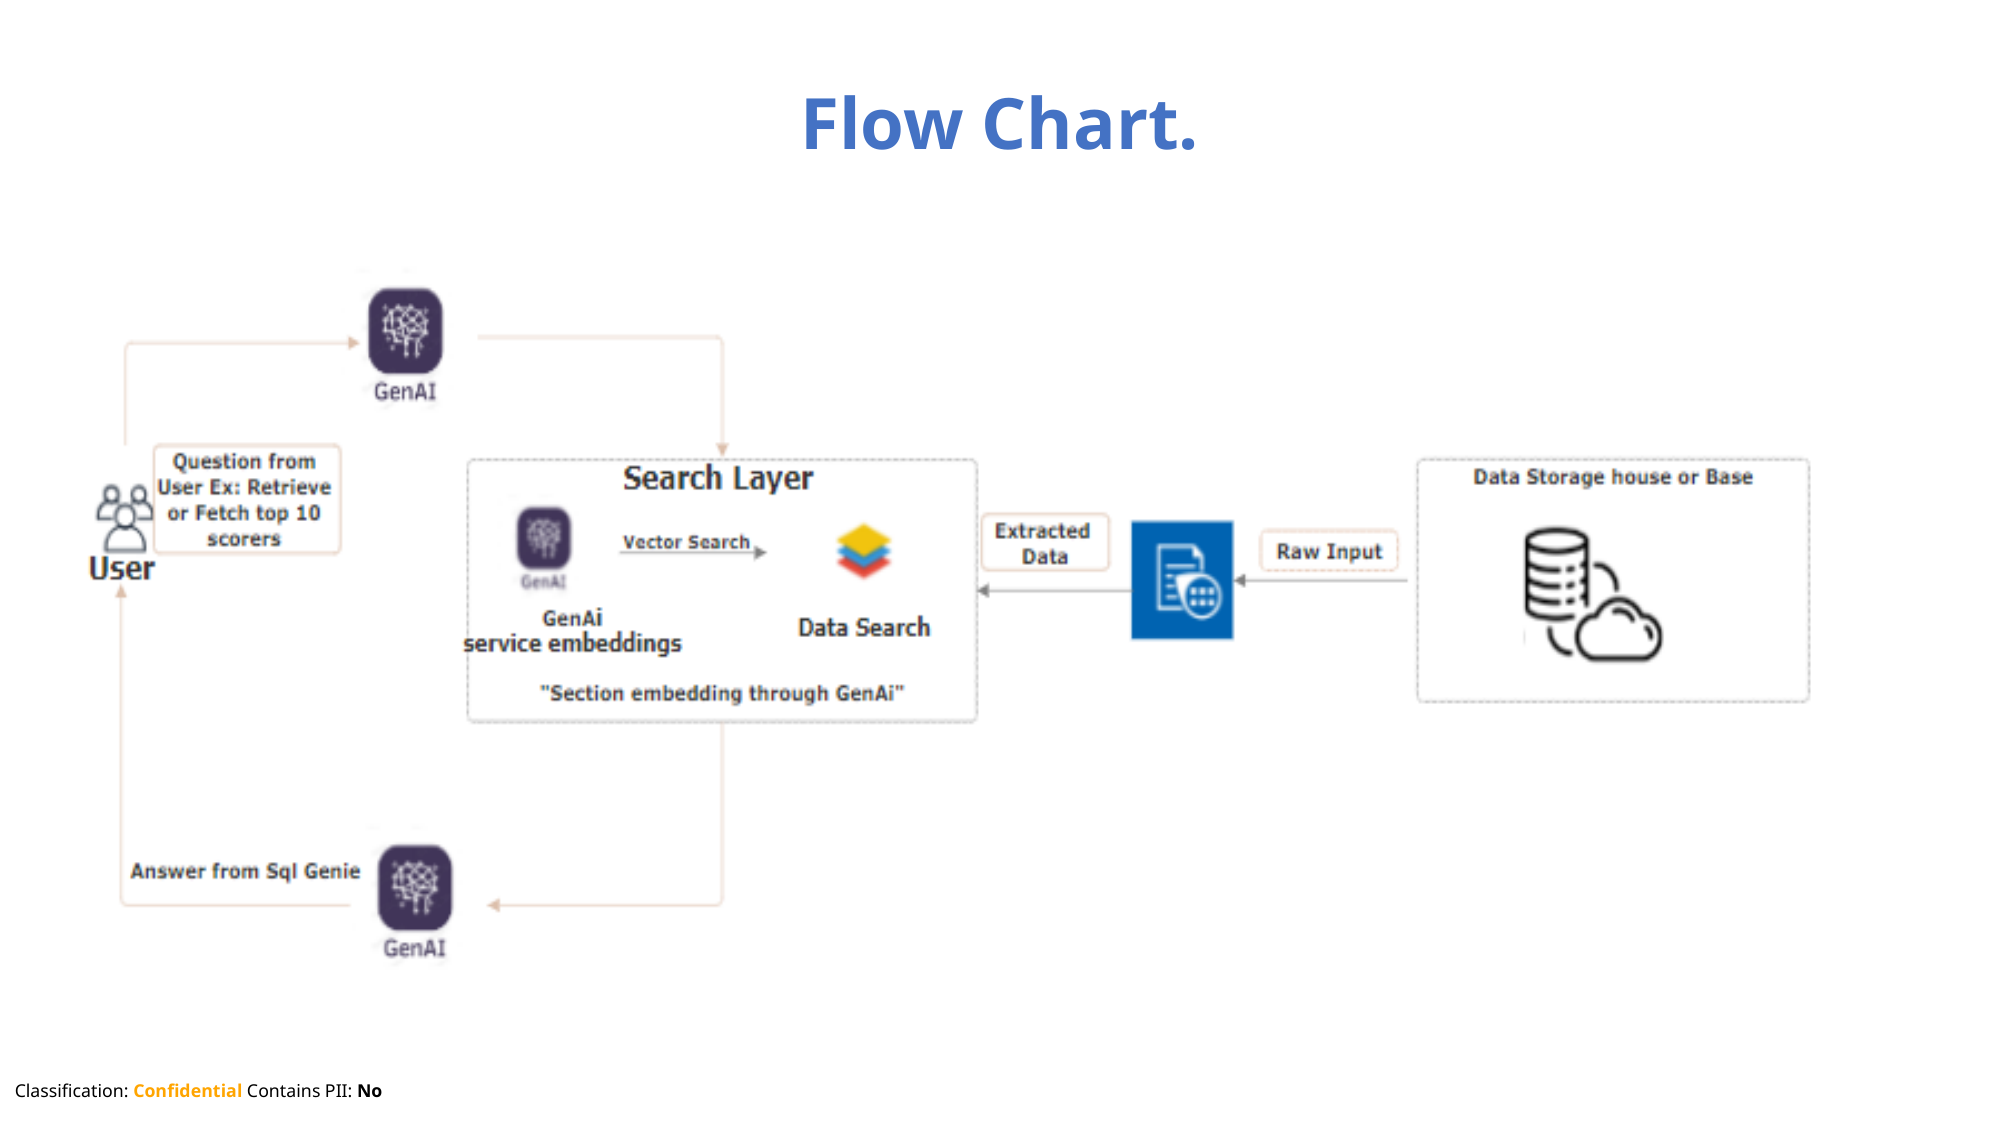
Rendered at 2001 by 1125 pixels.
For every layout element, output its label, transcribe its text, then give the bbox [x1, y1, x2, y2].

text_box Flow Chart. [412, 71, 1588, 172]
picture [0, 204, 2000, 990]
